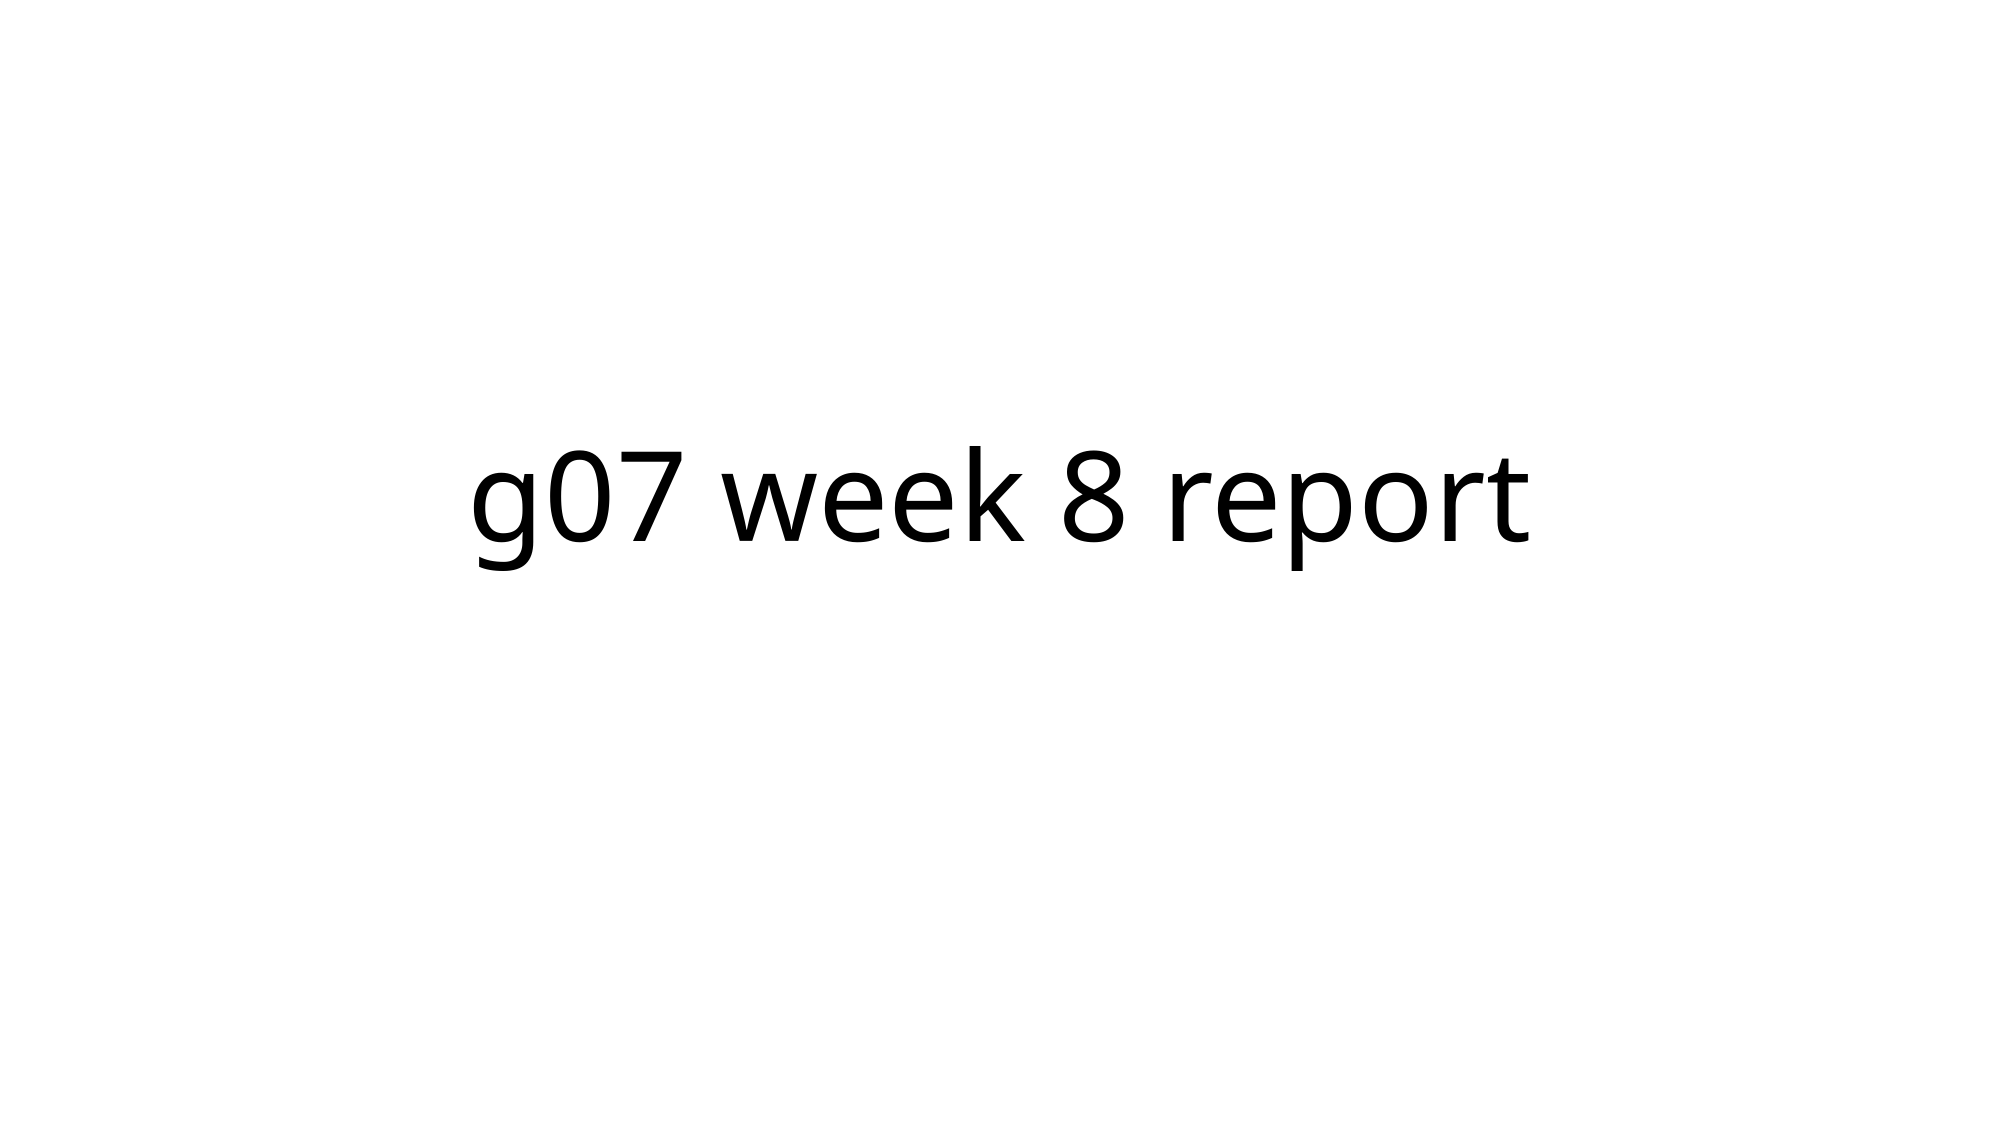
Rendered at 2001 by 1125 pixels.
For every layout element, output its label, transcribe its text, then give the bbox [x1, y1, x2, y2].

title g07 week 8 report [249, 184, 1750, 576]
